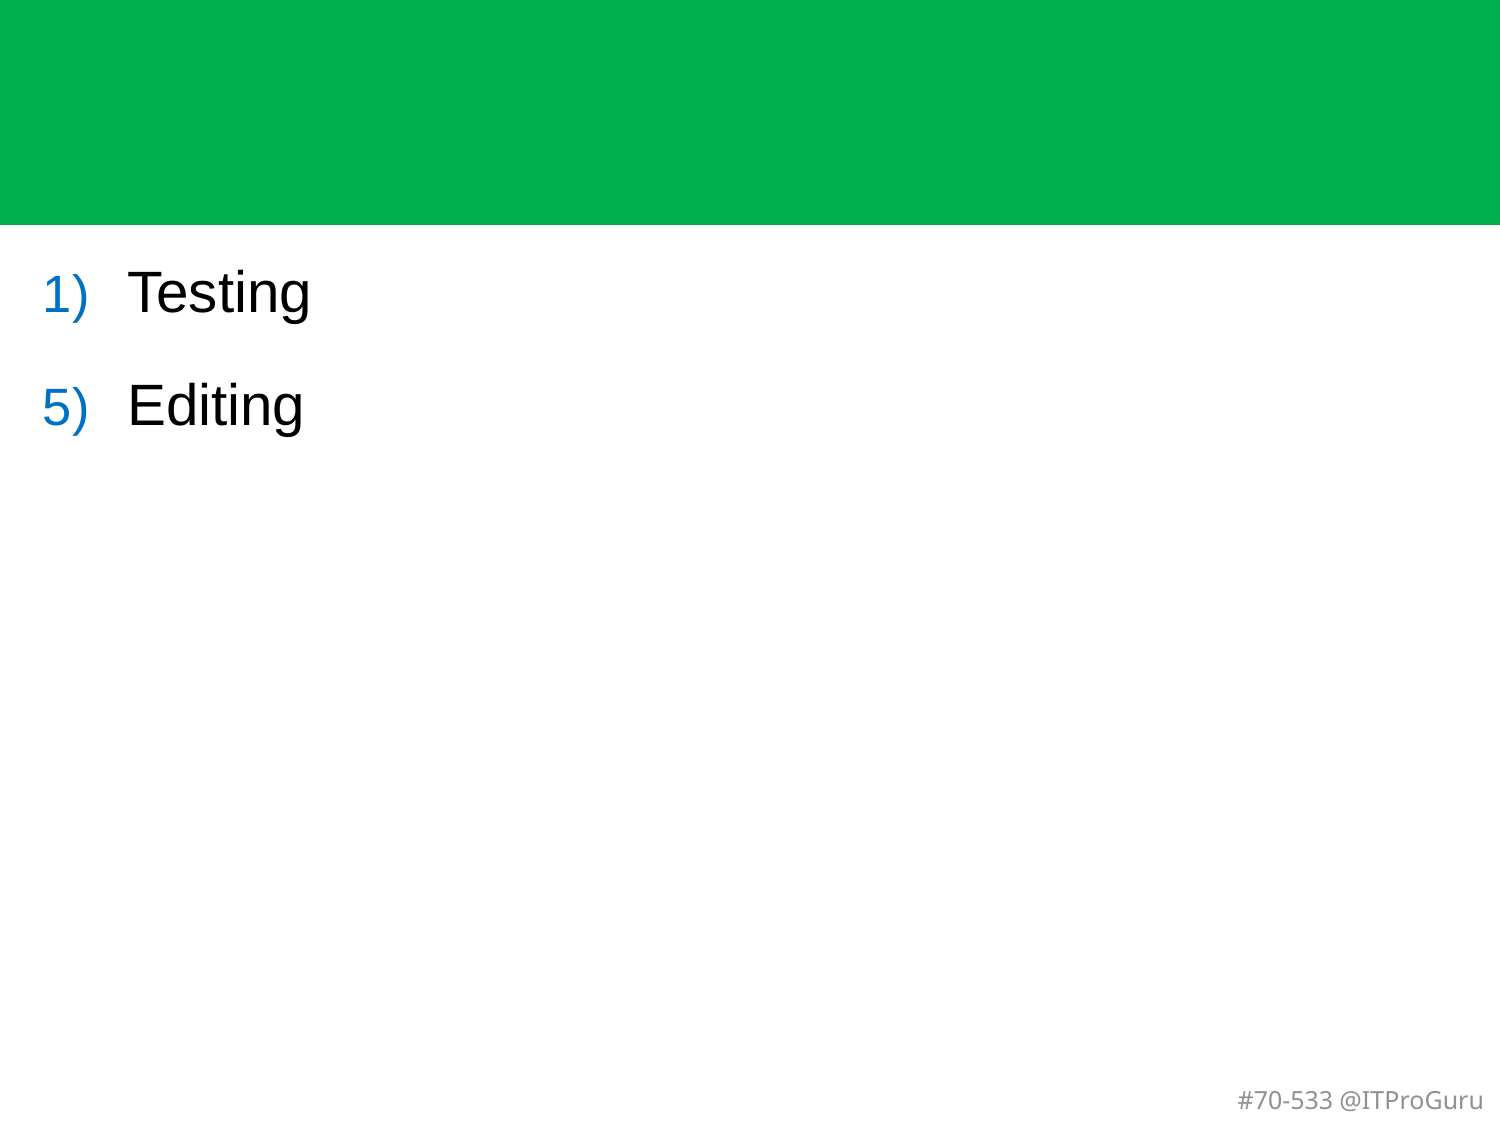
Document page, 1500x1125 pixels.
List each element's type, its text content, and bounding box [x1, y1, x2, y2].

list Testing Editing [42, 242, 1450, 1017]
